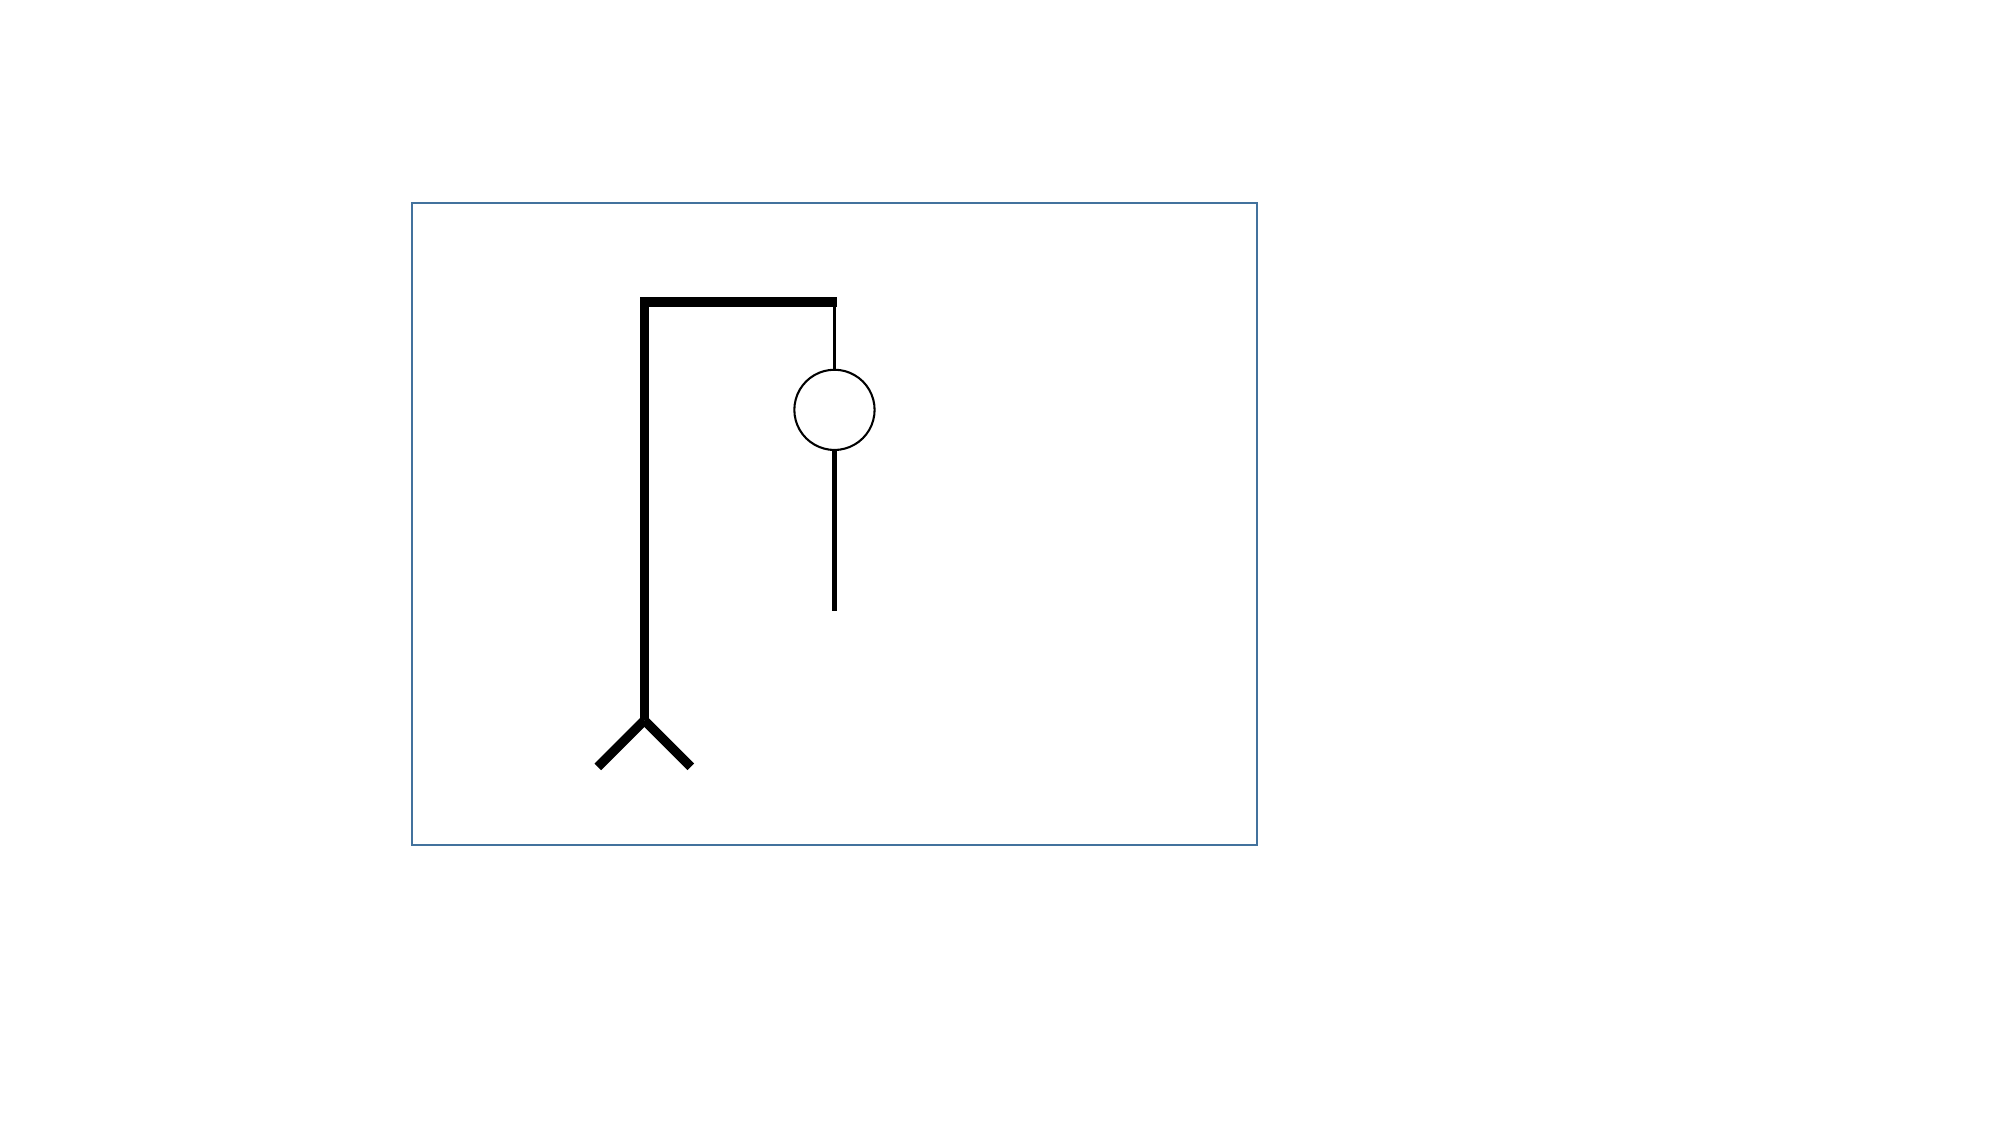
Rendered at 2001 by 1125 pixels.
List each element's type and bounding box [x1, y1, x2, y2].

text_box [597, 720, 644, 767]
text_box [644, 720, 691, 767]
text_box [411, 202, 1258, 846]
